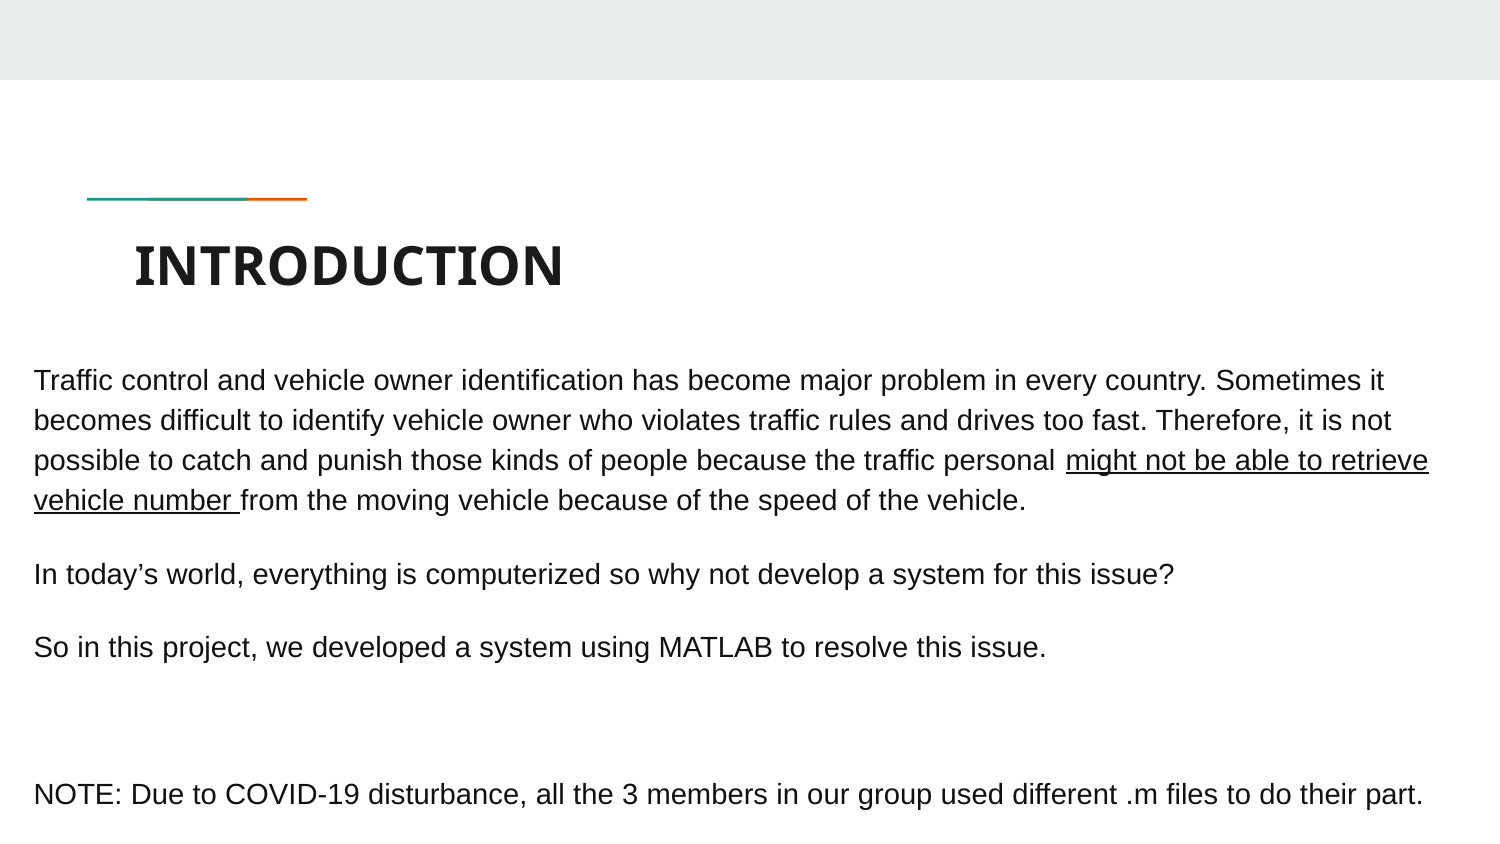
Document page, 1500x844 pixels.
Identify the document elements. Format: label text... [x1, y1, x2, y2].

list Traffic control and vehicle owner identification has become major problem in every country. Sometimes it becomes difficult to identify vehicle owner who violates traffic rules and drives too fast. Therefore, it is not possible to catch and punish those kinds of people because the traffic personal might not be able to retrieve vehicle number from the moving vehicle because of the speed of the vehicle. In today’s world, everything is computerized so why not develop a system for this issue? So in this project, we developed a system using MATLAB to resolve this issue. NOTE: Due to COVID-19 disturbance, all the 3 members in our group used different .m files to do their part. [18, 341, 1479, 823]
title INTRODUCTION [119, 216, 1381, 305]
